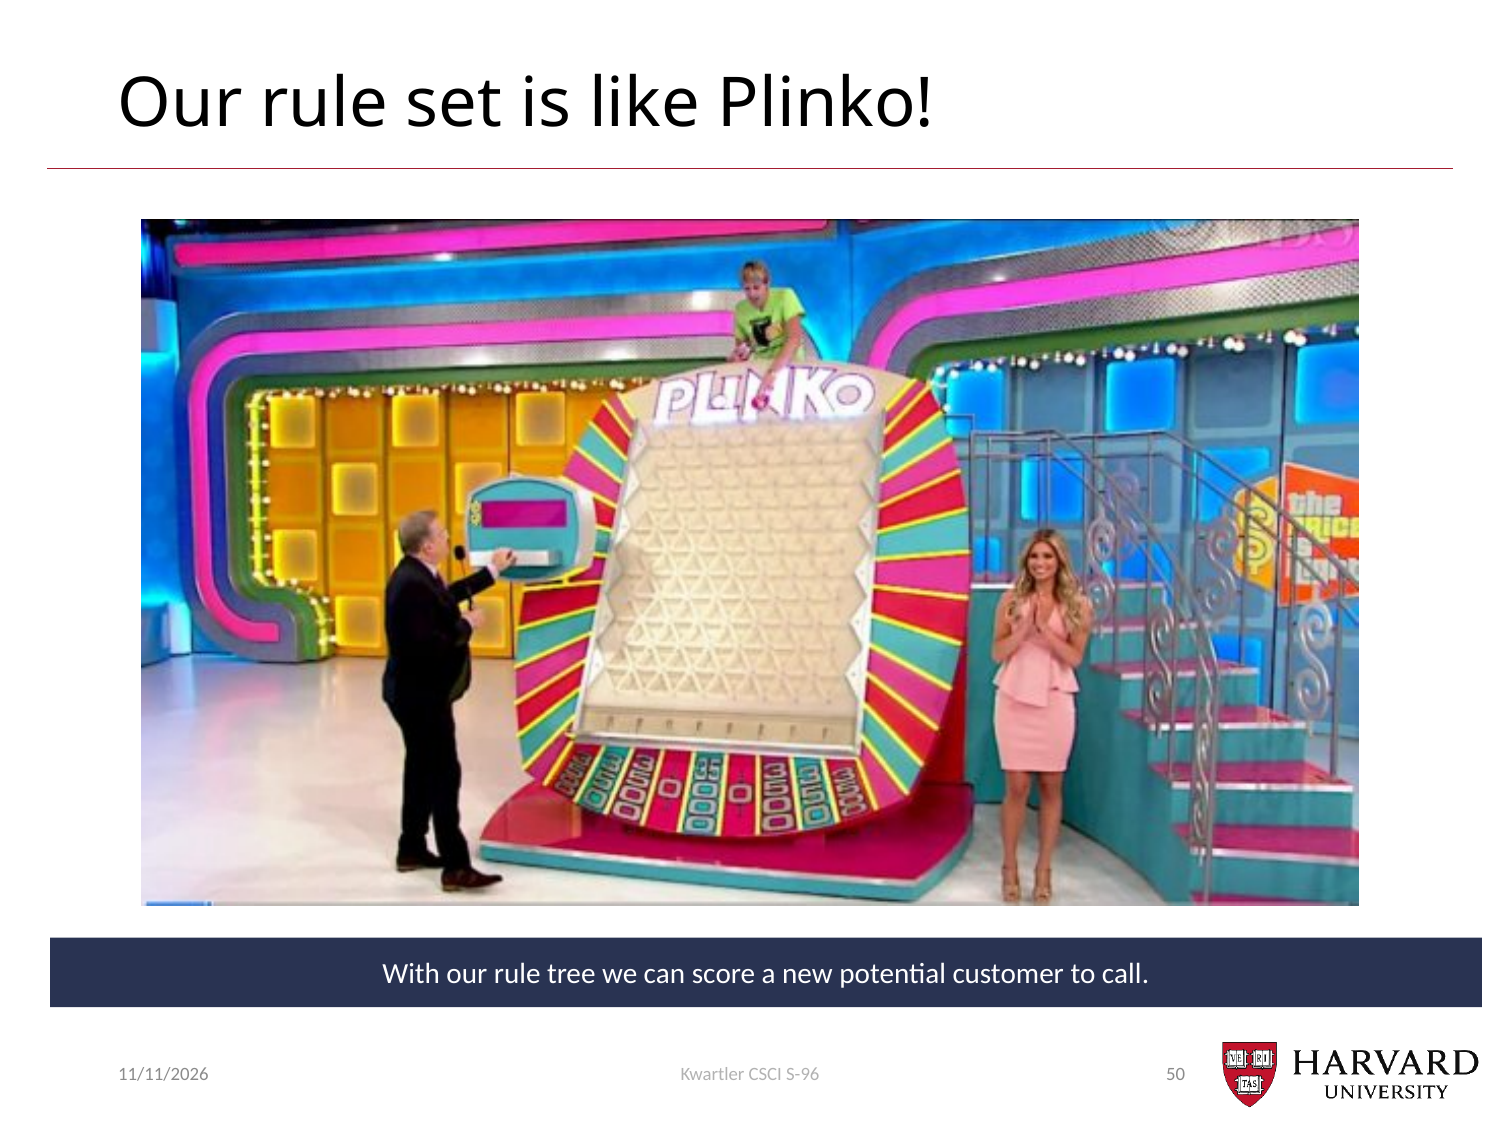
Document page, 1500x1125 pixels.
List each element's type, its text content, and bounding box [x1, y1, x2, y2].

picture [1200, 1024, 1500, 1125]
footer Kwartler CSCI S-96 [496, 1042, 1004, 1103]
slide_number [103, 1042, 441, 1103]
picture [141, 219, 1359, 906]
text_box Our rule set is like Plinko! [103, 59, 1397, 157]
slide_number 50 [1059, 1042, 1200, 1103]
text_box With our rule tree we can score a new potential customer to call. [49, 936, 1483, 1008]
